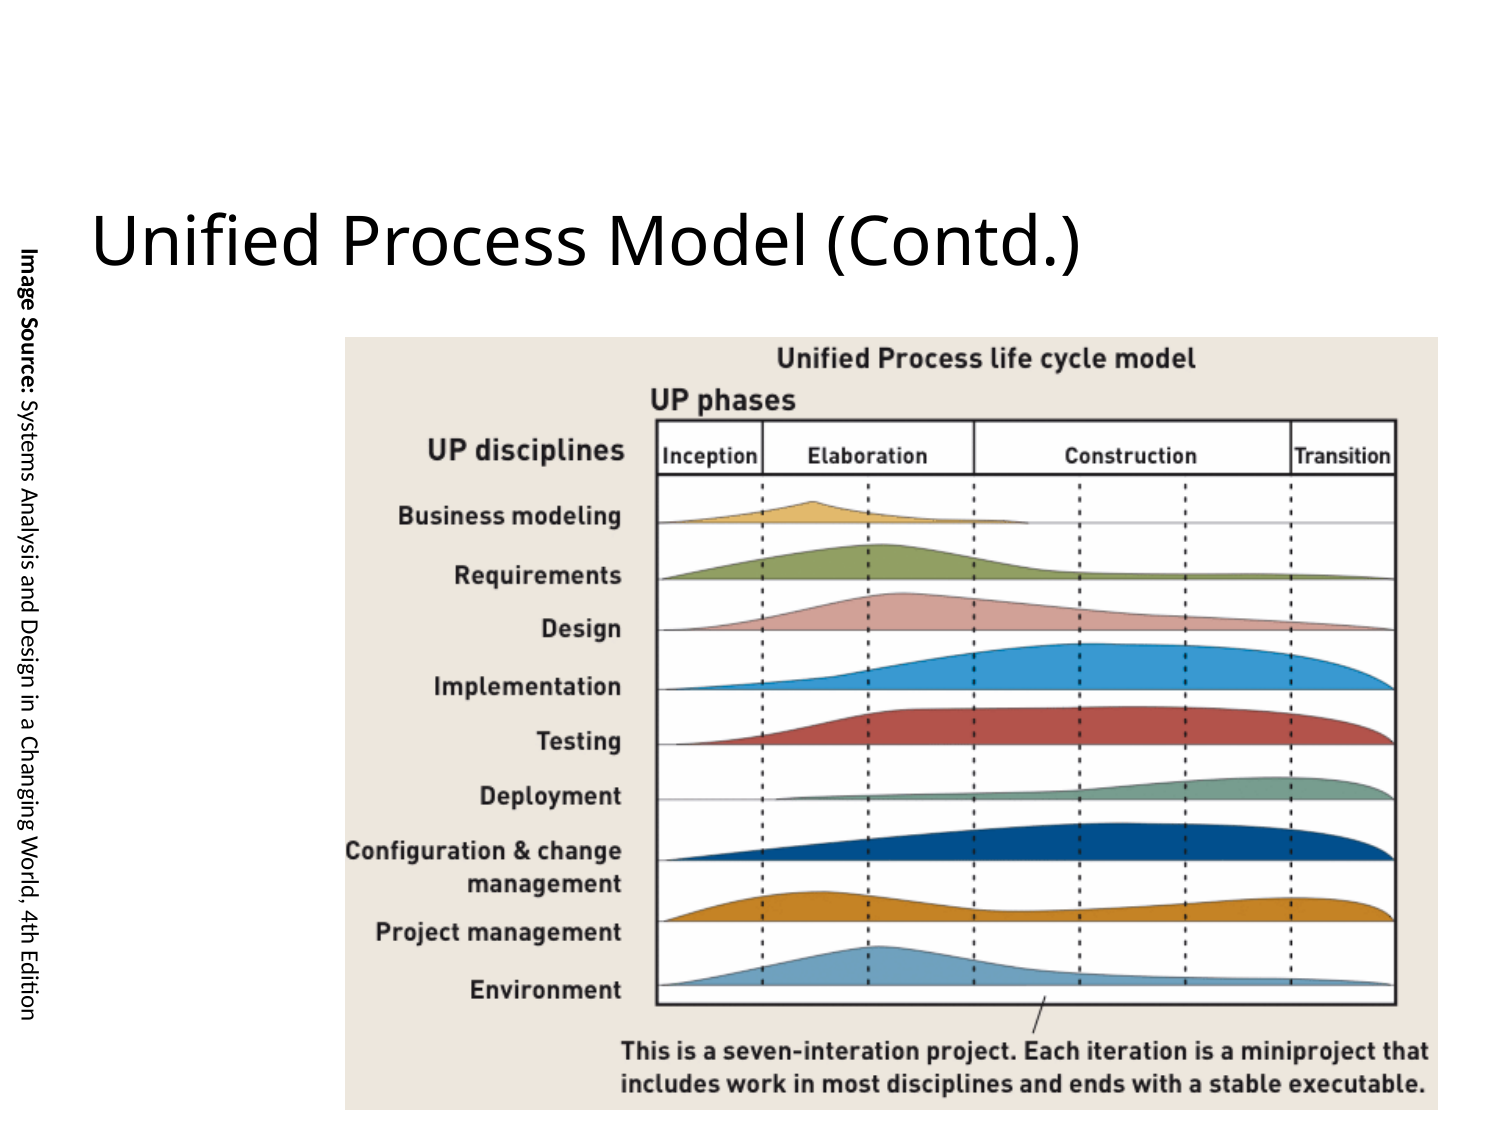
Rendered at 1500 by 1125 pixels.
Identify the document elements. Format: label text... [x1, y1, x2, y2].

text_box Image Source: Systems Analysis and Design in a Changing World, 4th Edition [9, 233, 54, 1125]
title Unified Process Model (Contd.) [75, 149, 1425, 338]
picture [345, 337, 1438, 1110]
